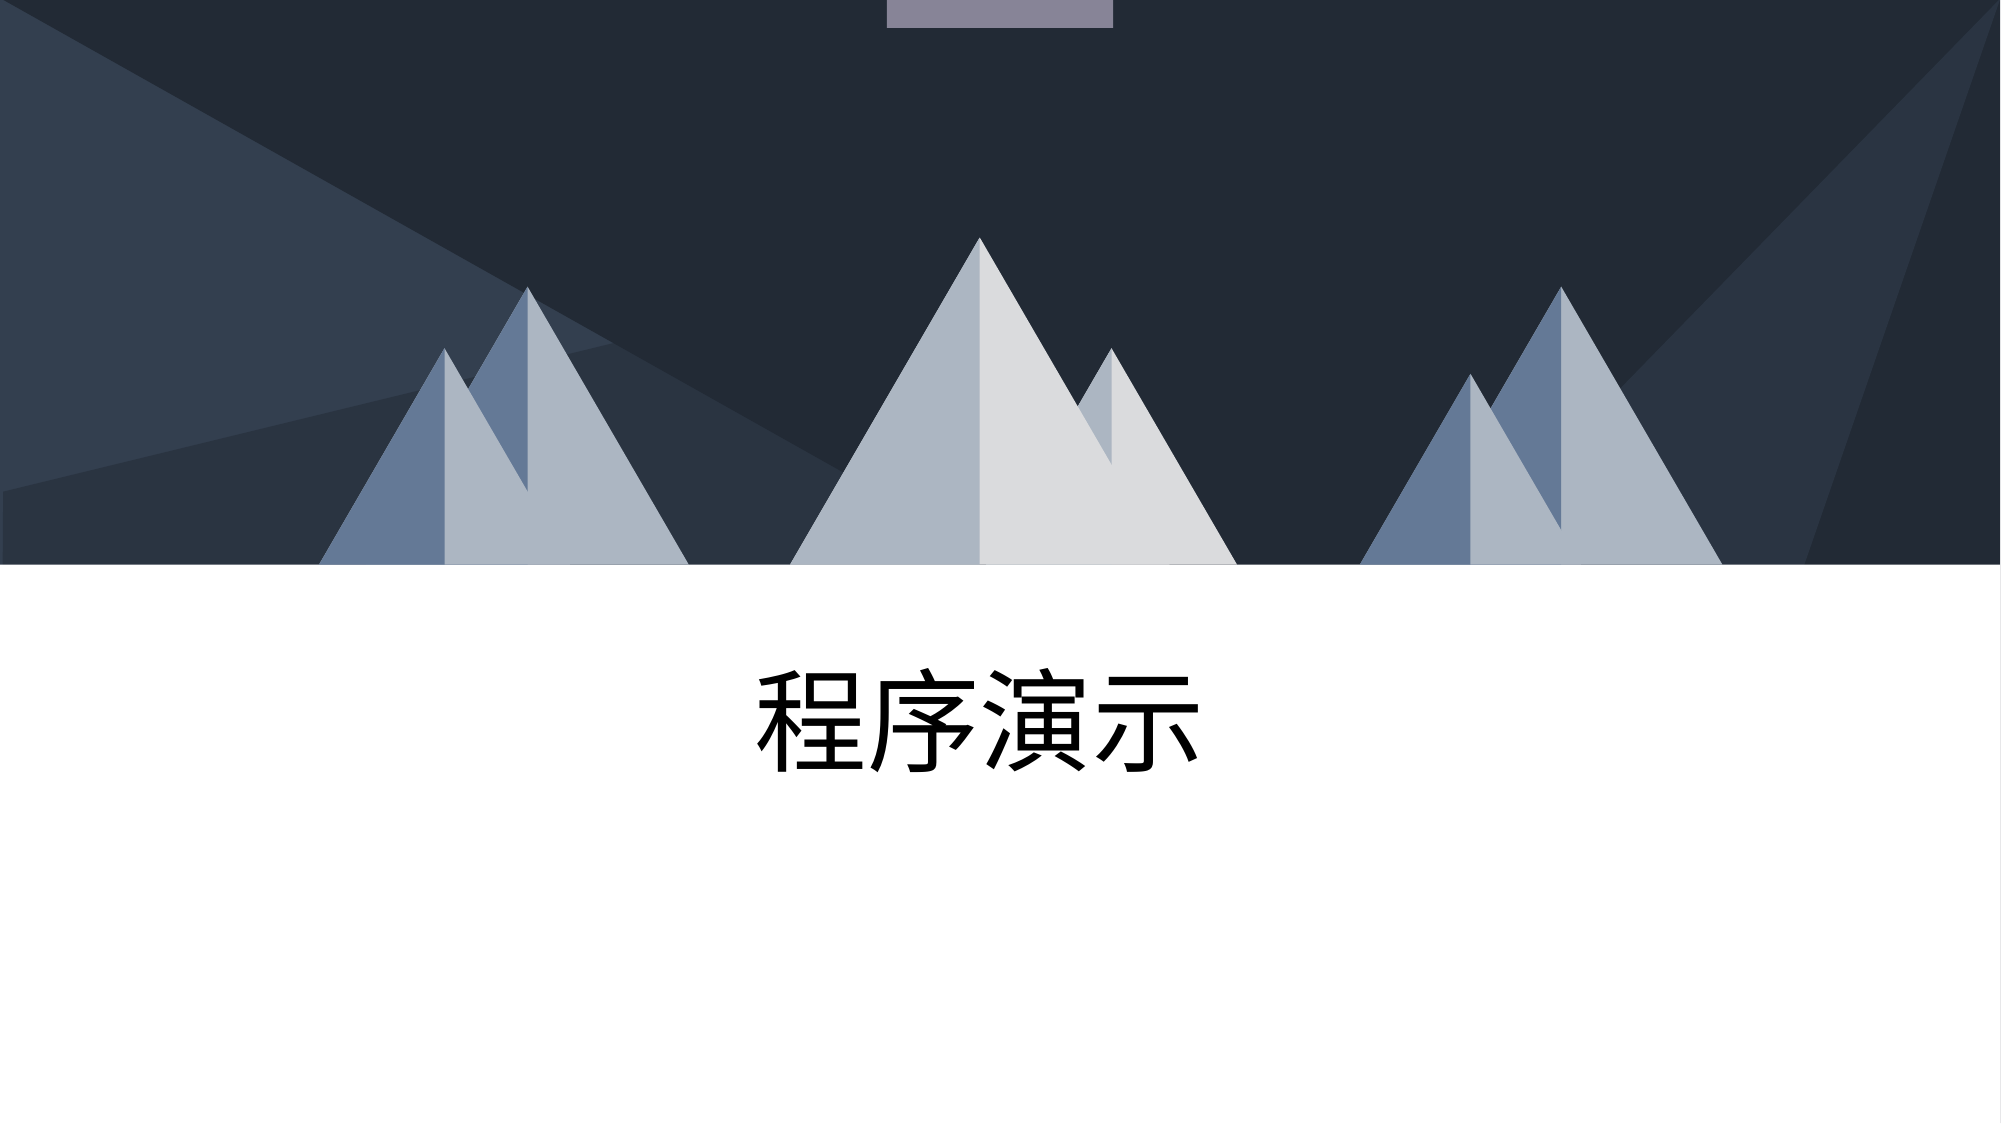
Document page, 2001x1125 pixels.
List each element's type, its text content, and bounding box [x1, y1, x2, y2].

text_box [1359, 373, 1582, 565]
text_box 程序演示 [739, 643, 1220, 793]
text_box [790, 237, 1170, 565]
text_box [319, 348, 570, 565]
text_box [1170, 348, 1238, 565]
text_box [886, 0, 1114, 29]
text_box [366, 286, 689, 565]
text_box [1400, 286, 1723, 565]
